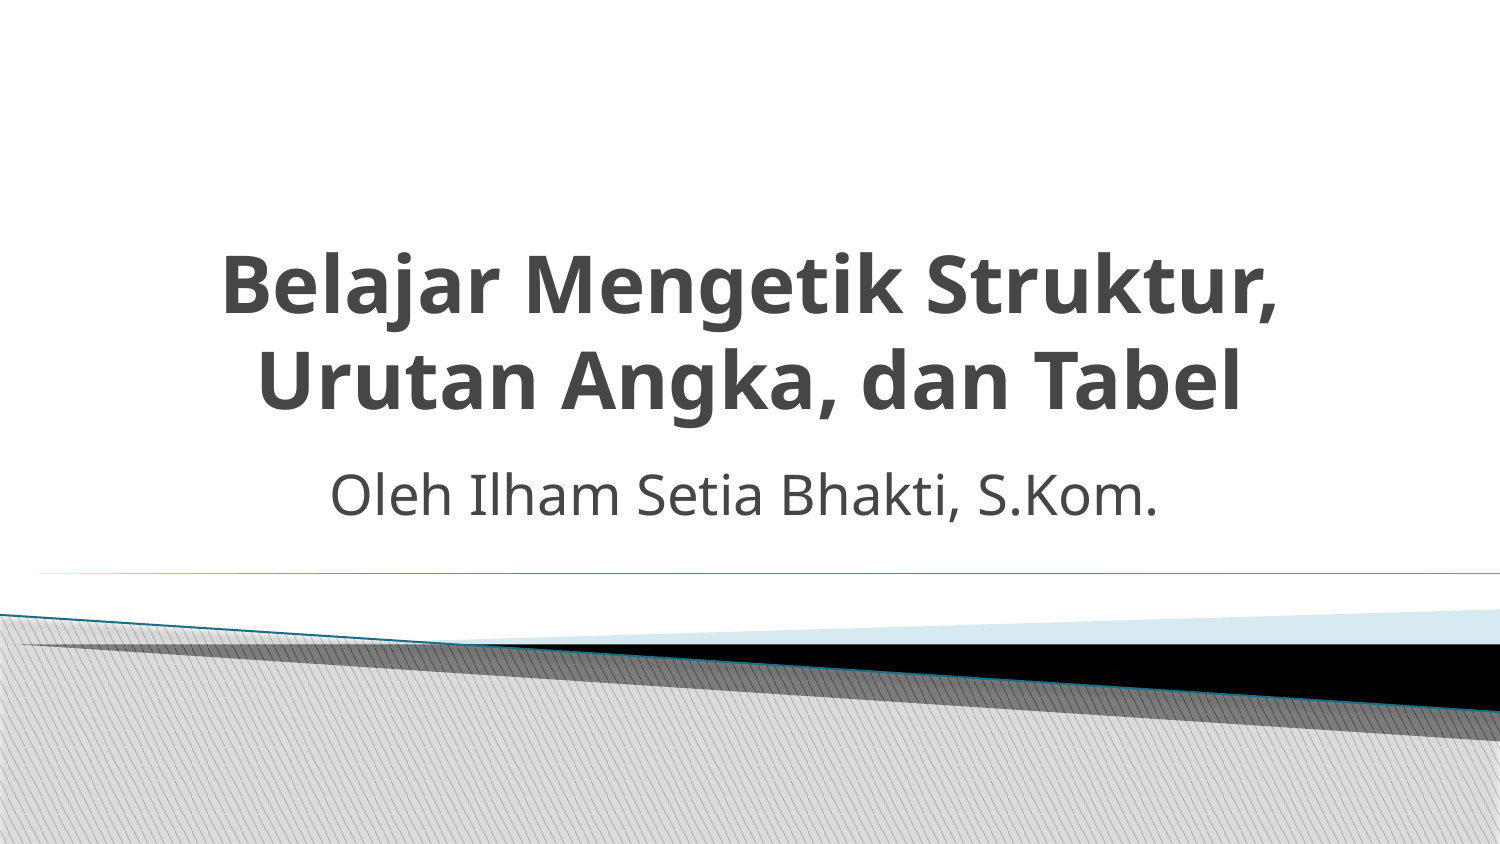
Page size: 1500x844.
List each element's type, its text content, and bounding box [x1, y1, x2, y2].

title Belajar Mengetik Struktur, Urutan Angka, dan Tabel [112, 215, 1388, 441]
picture [5, 644, 1500, 742]
subtitle Oleh Ilham Setia Bhakti, S.Kom. [112, 444, 1388, 592]
